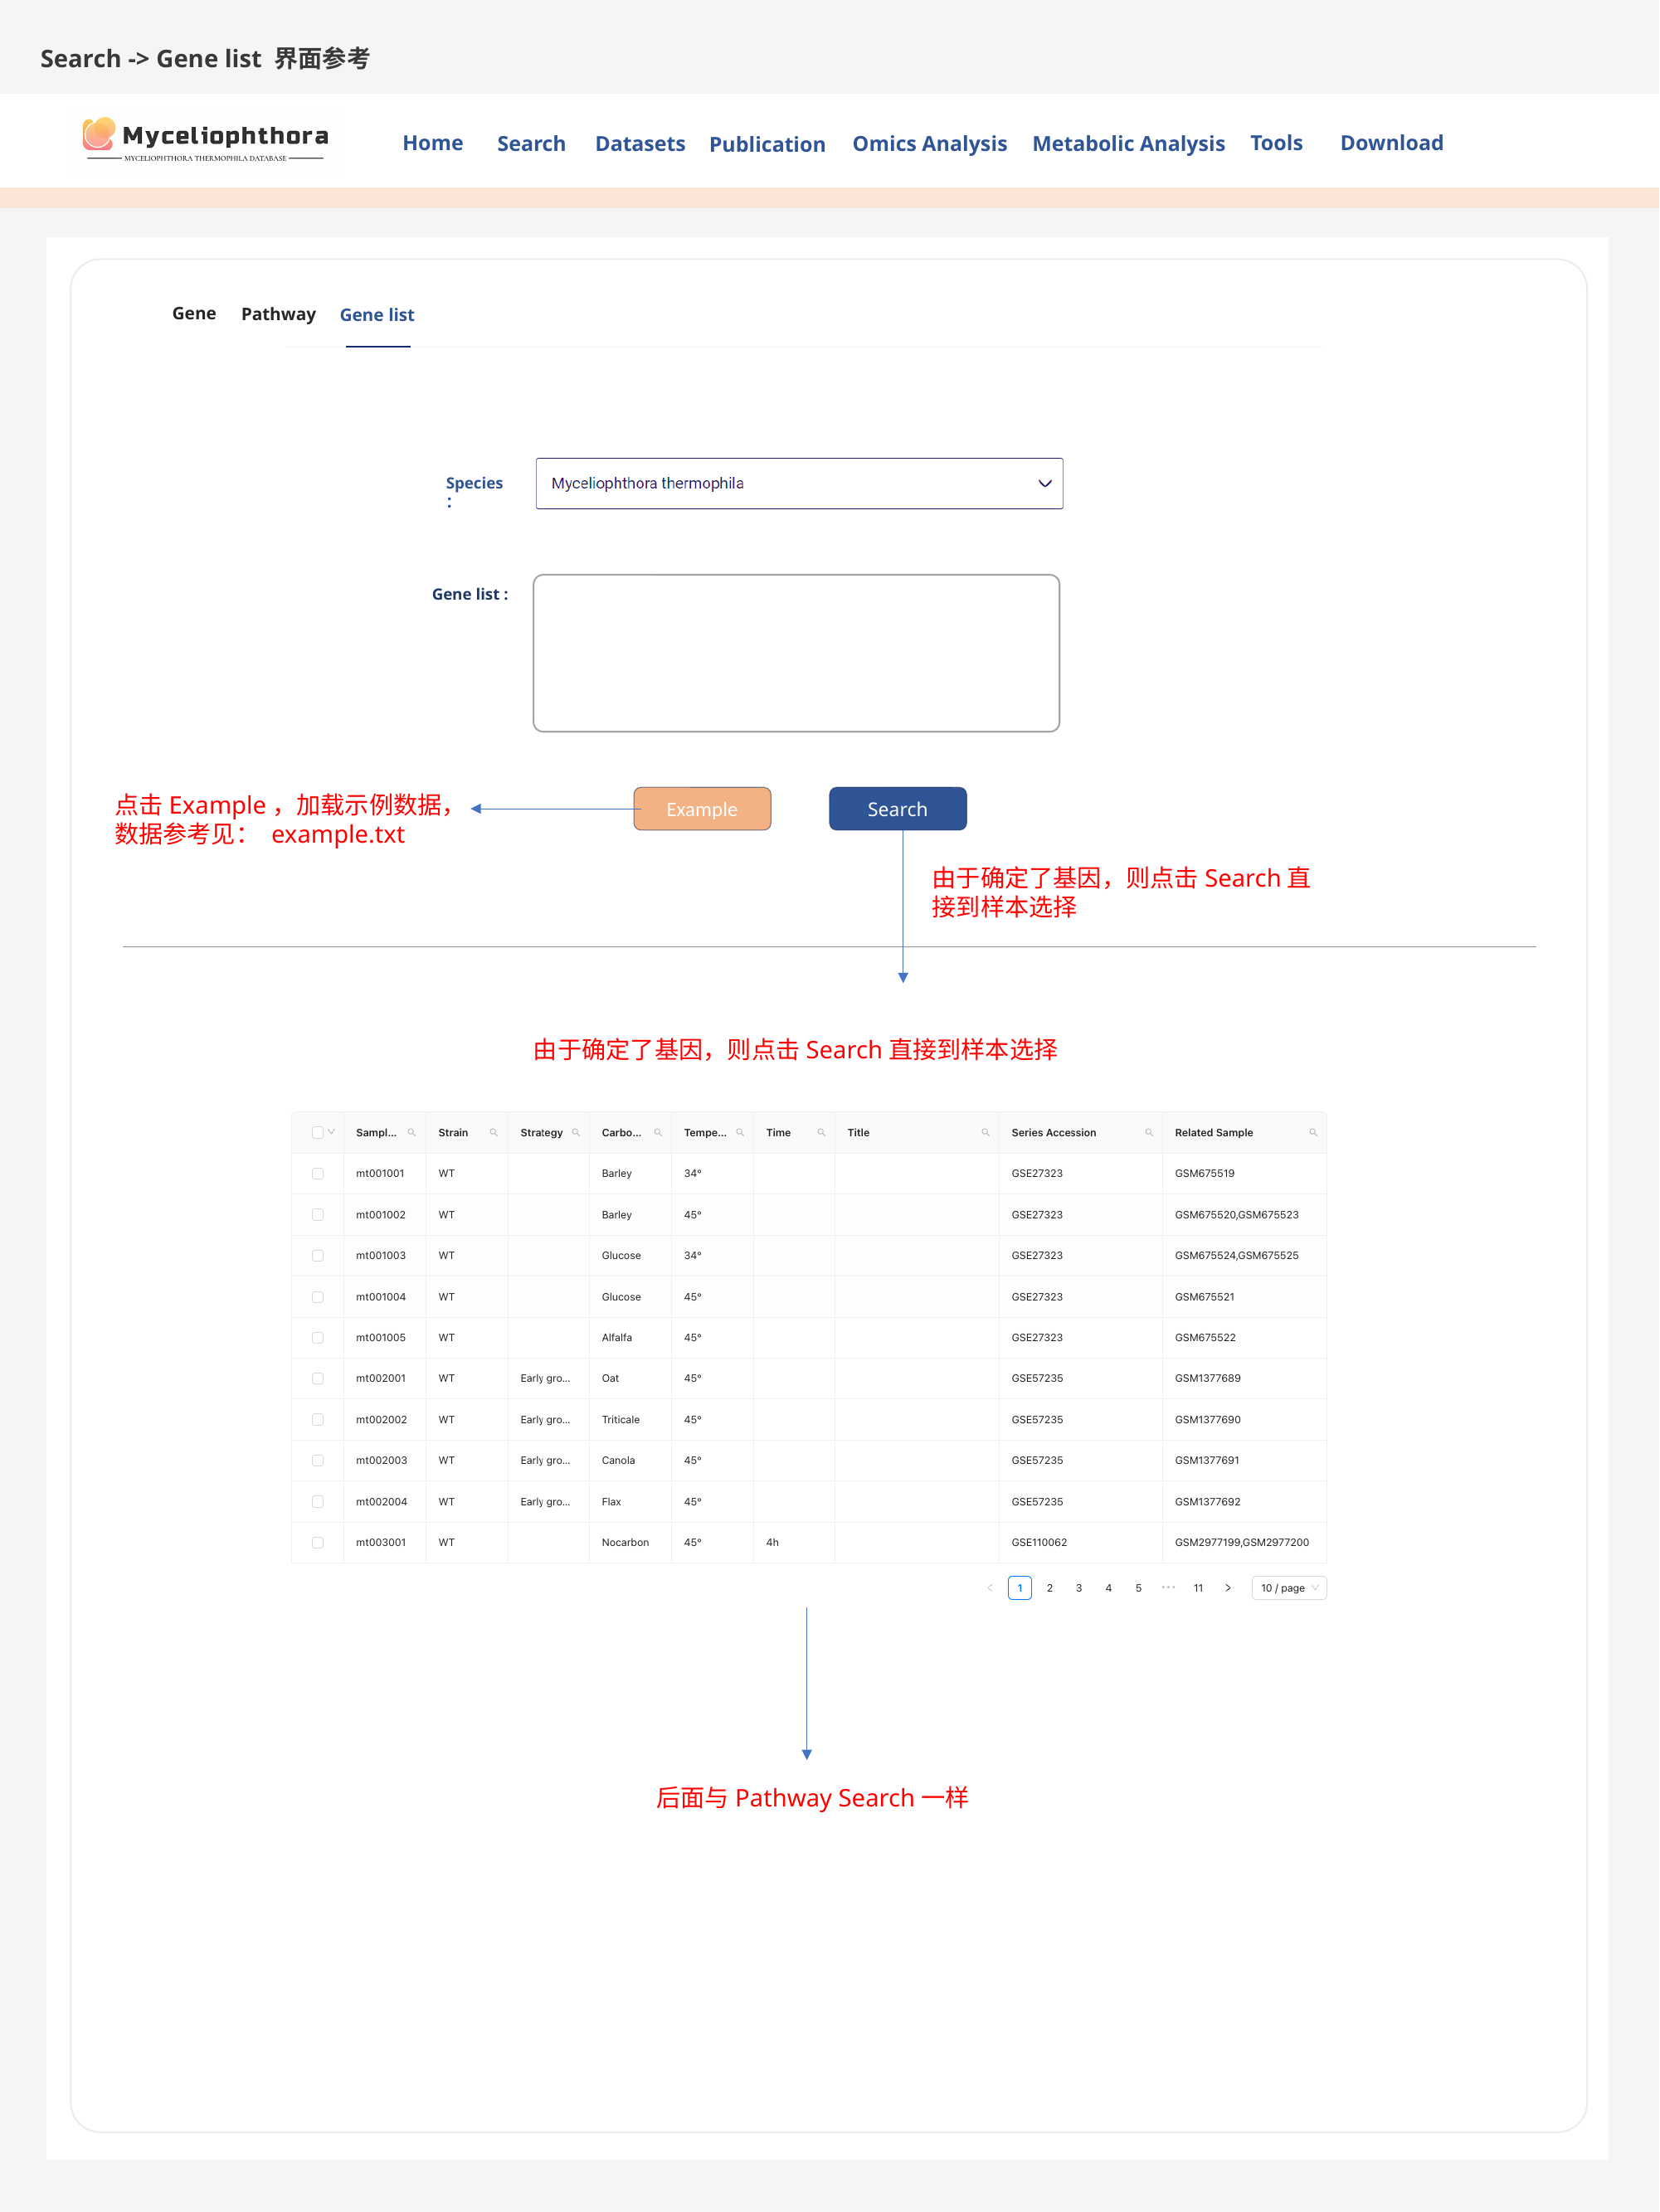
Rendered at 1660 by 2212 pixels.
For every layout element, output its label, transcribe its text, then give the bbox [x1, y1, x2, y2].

text_box [0, 94, 1659, 187]
text_box Home [390, 124, 484, 161]
text_box 点击Example，加载示例数据，数据参考见： example.txt [102, 784, 485, 855]
text_box Publication [697, 124, 873, 163]
text_box Example [633, 786, 772, 831]
picture [71, 109, 341, 175]
picture [278, 1102, 1336, 1607]
text_box Datasets [582, 124, 719, 162]
text_box Omics Analysis [840, 124, 1020, 162]
text_box Gene list : [420, 578, 522, 610]
text_box [46, 236, 1609, 2161]
text_box Gene list [327, 298, 430, 332]
text_box Search [828, 786, 968, 831]
text_box Species： [434, 467, 525, 518]
picture [525, 450, 1074, 523]
text_box 后面与Pathway Search一样 [644, 1776, 1014, 1818]
text_box [0, 187, 1659, 208]
text_box Search -> Gene list 界面参考 [28, 37, 1044, 79]
text_box Tools [1267, 124, 1327, 161]
text_box Pathway [229, 297, 331, 330]
text_box Gene [159, 296, 259, 329]
text_box 由于确定了基因，则点击Search直接到样本选择 [521, 1028, 1093, 1070]
text_box [533, 573, 1061, 733]
text_box Search [484, 124, 582, 162]
picture [278, 339, 1336, 355]
text_box 由于确定了基因，则点击Search直接到样本选择 [919, 856, 1336, 927]
text_box Download [1327, 124, 1504, 161]
text_box [70, 258, 1589, 2133]
text_box Metabolic Analysis [1020, 124, 1267, 162]
